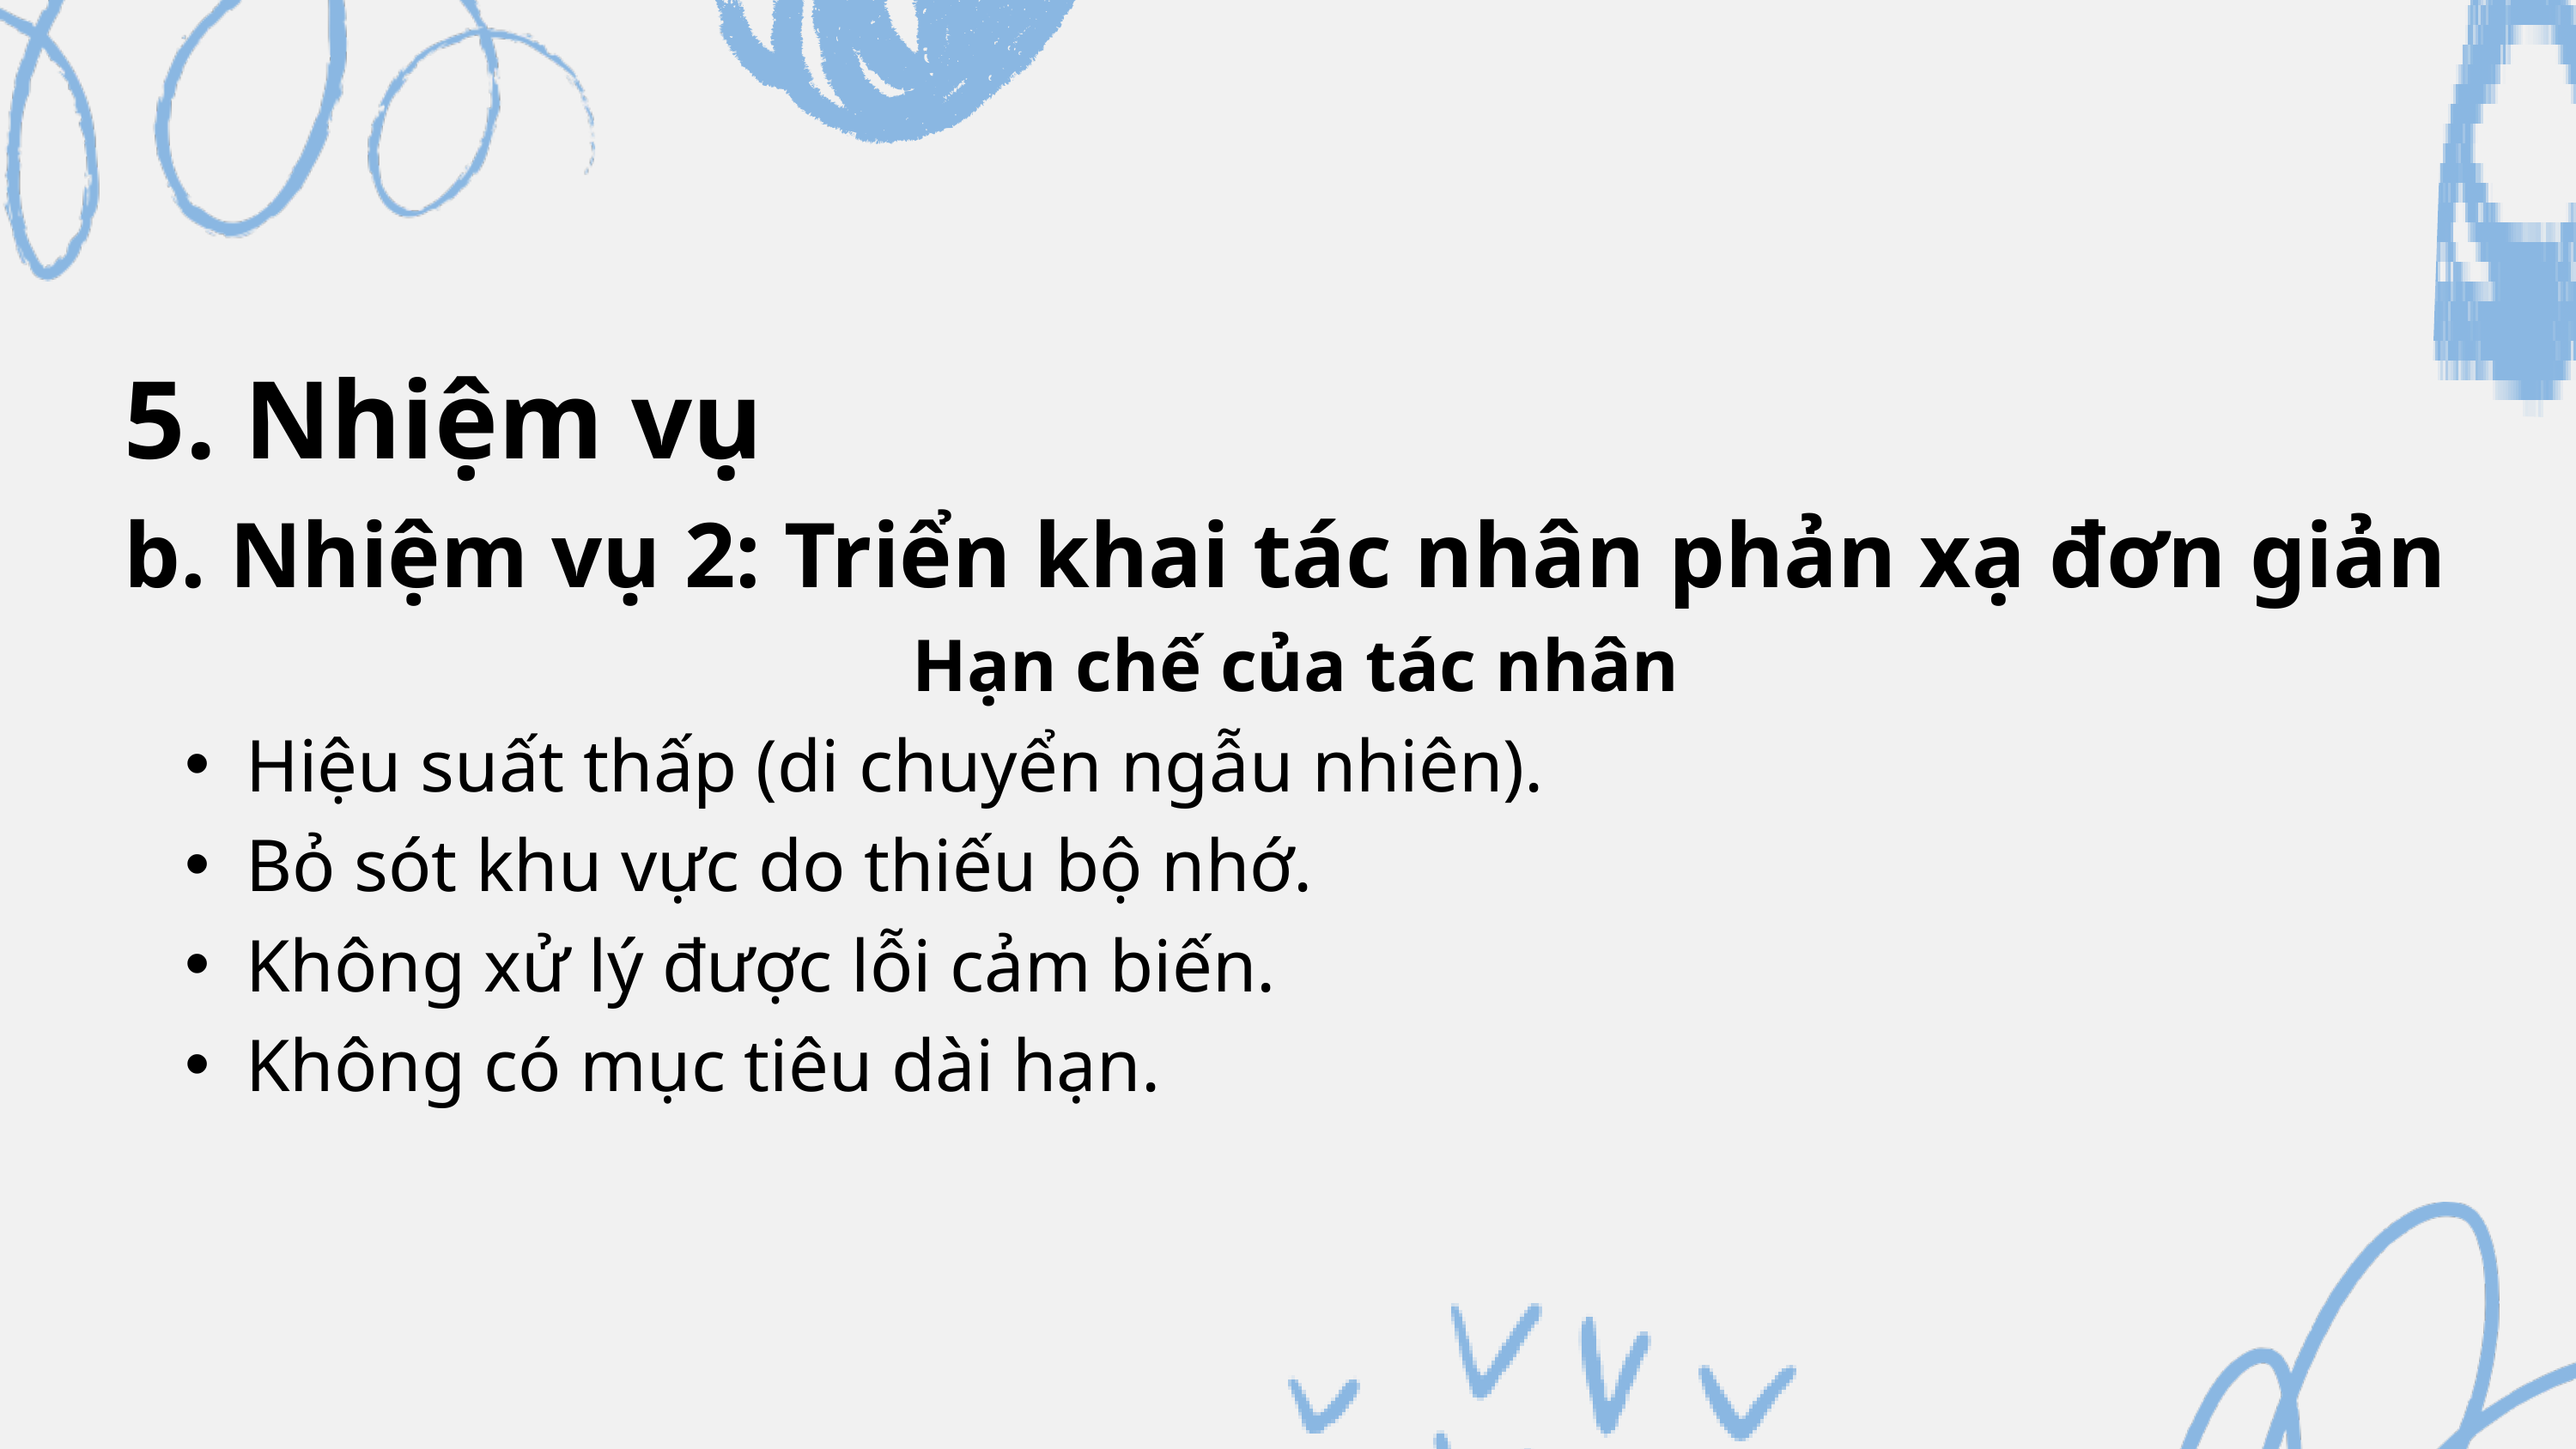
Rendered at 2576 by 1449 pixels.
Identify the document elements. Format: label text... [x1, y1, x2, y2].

text_box [2433, 0, 2576, 419]
text_box [0, 0, 596, 282]
text_box [2162, 1202, 2576, 1449]
text_box [1288, 1303, 1862, 1449]
text_box 5. Nhiệm vụ b. Nhiệm vụ 2: Triển khai tác nhân phản xạ đơn giản Hạn chế của tác nhân Hiệu suất thấp (di chuyển ngẫu nhiên). Bỏ sót khu vực do thiếu bộ nhớ. Không xử lý được lỗi cảm biến. Không có mục tiêu dài hạn. [124, 330, 2488, 1106]
text_box [704, 0, 1113, 145]
